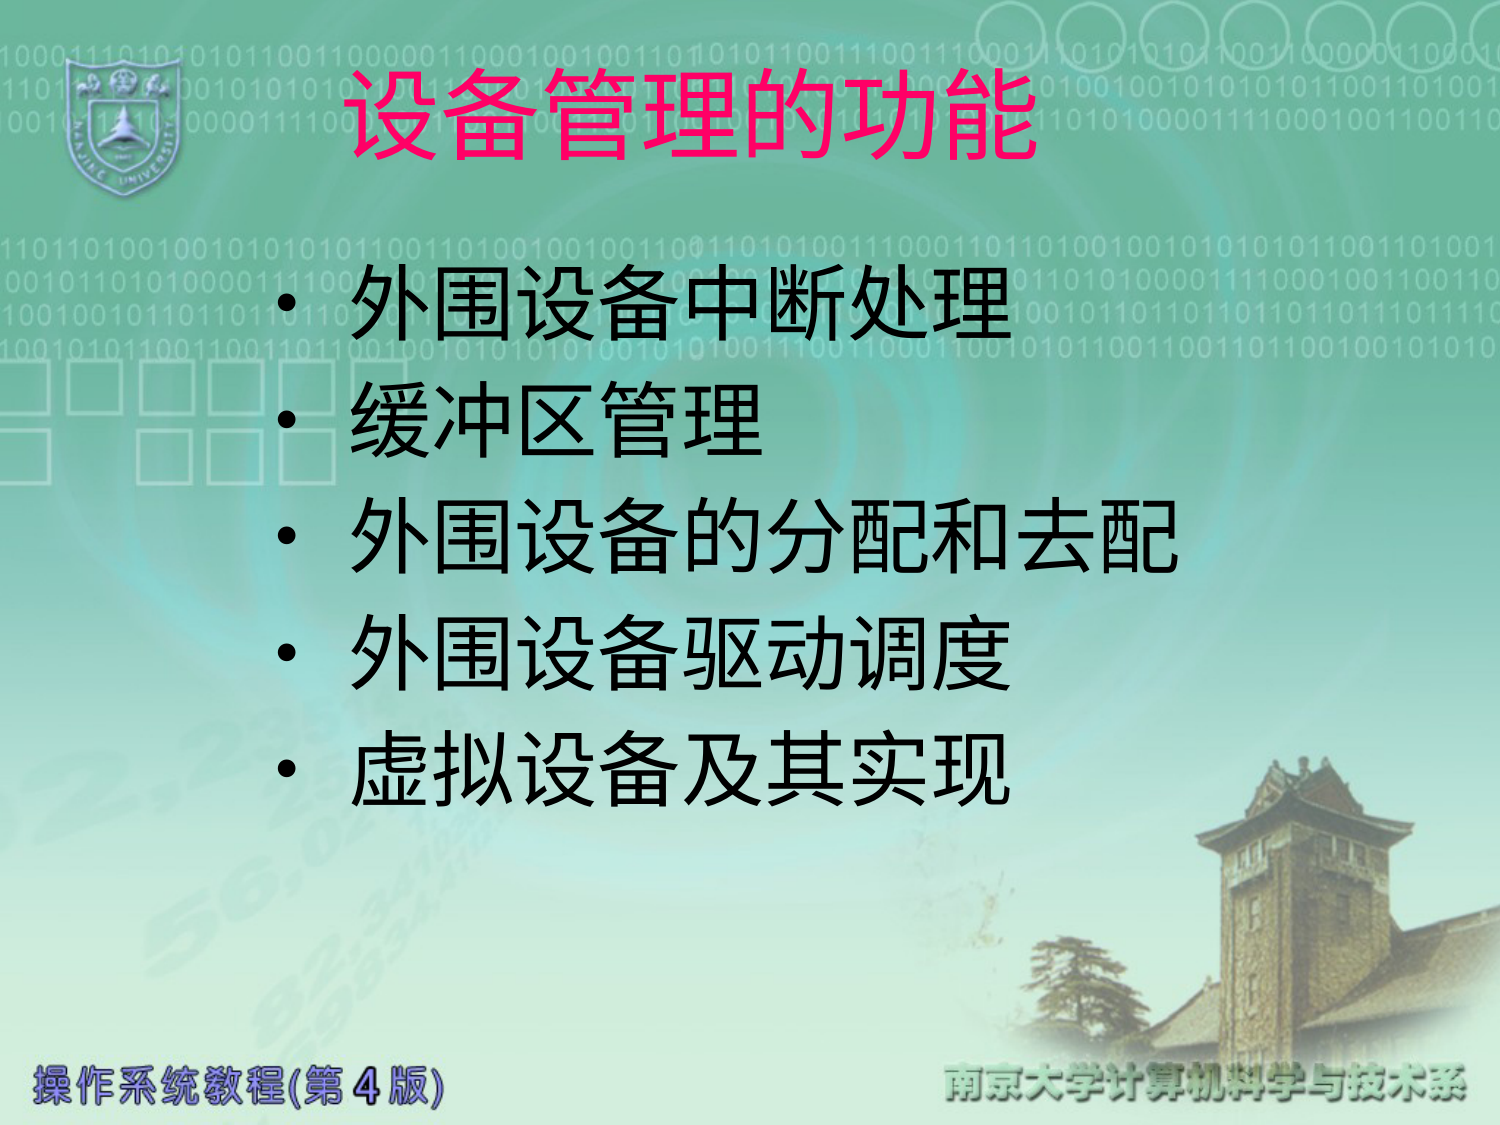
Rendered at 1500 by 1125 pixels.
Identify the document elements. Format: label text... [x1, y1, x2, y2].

list •外围设备中断处理 •缓冲区管理 •外围设备的分配和去配 •外围设备驱动调度 •虚拟设备及其实现 [230, 243, 1318, 941]
picture [0, 0, 1500, 1125]
title 设备管理的功能 [53, 19, 1329, 207]
